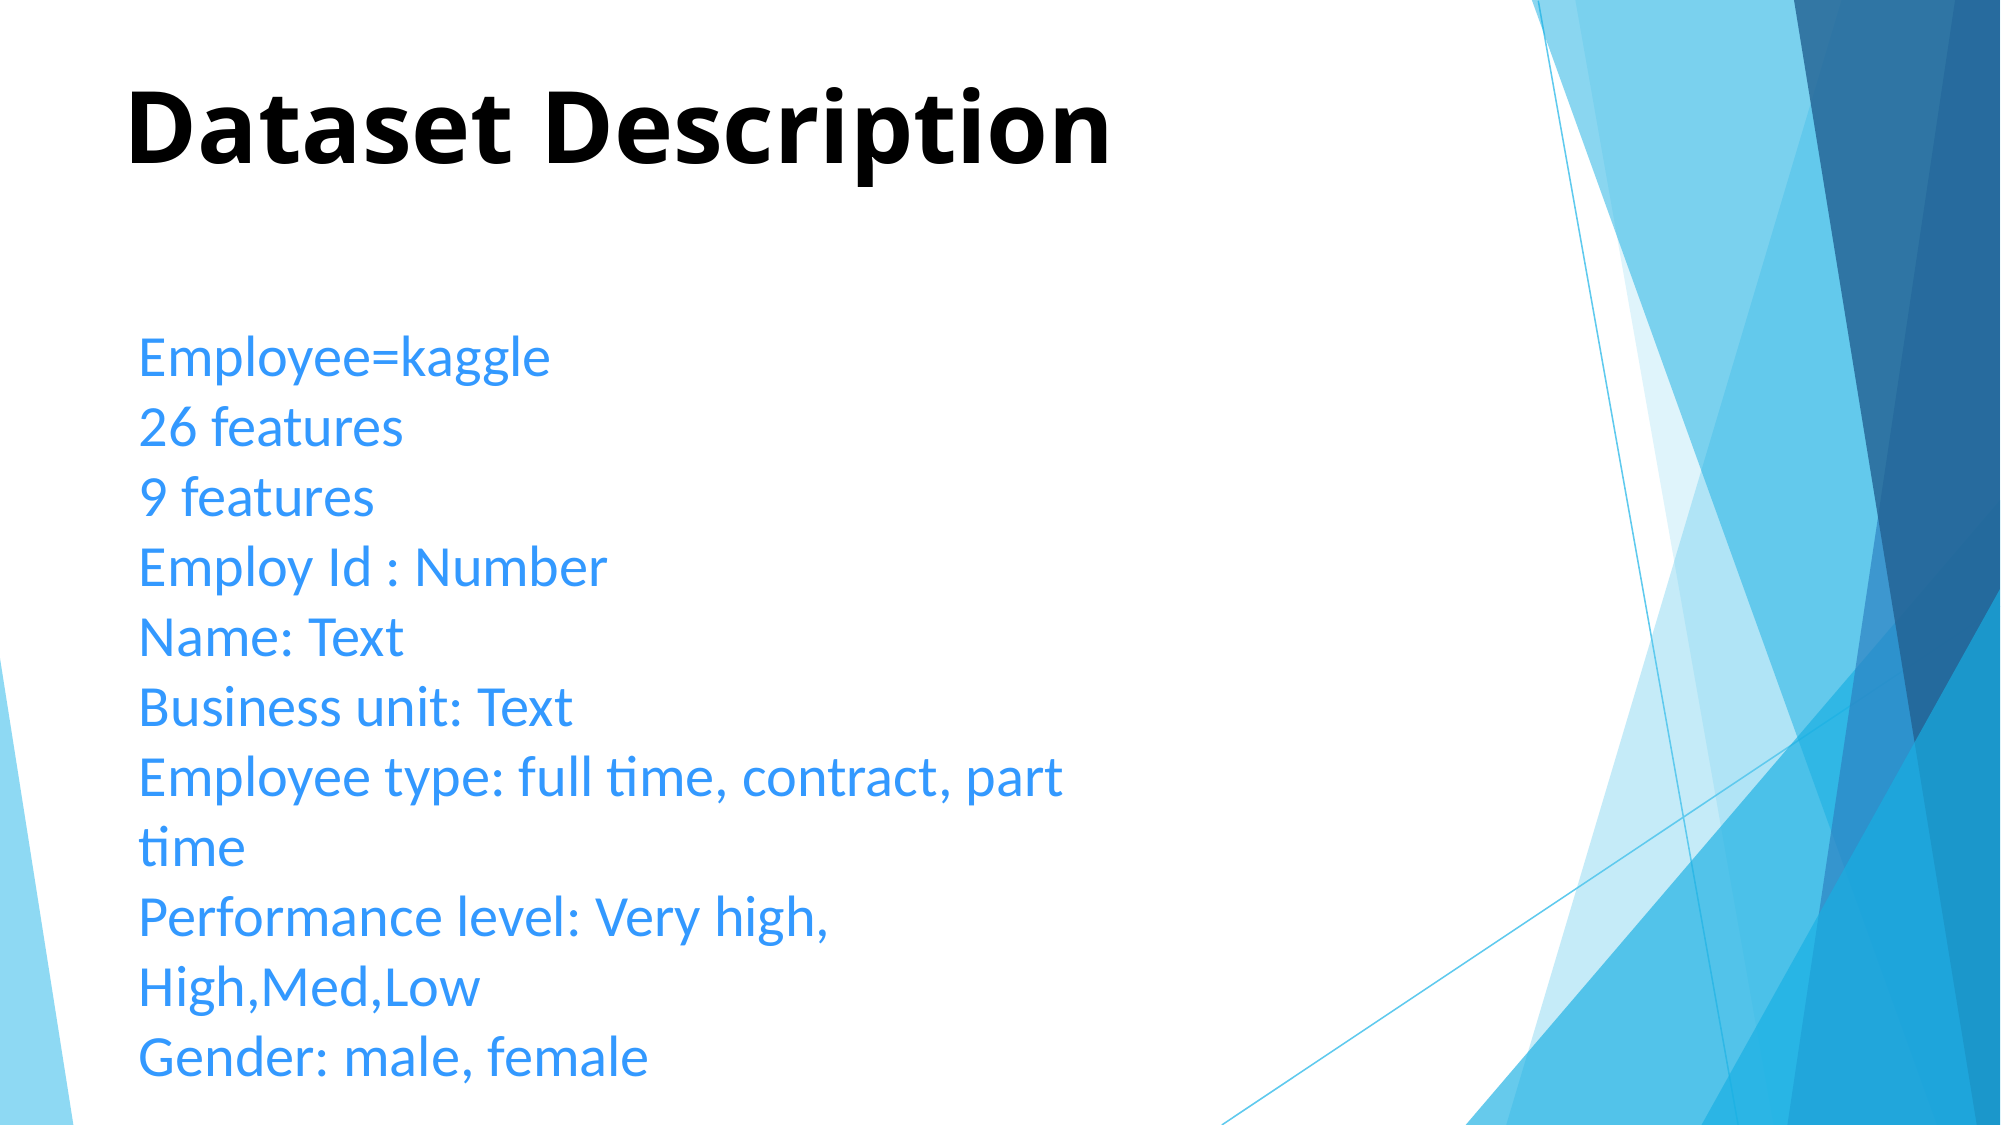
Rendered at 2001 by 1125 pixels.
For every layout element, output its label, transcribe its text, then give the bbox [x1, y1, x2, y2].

title Dataset Description [123, 63, 1877, 172]
text_box Employee=kaggle 26 features 9 features Employ Id : Number Name: Text Business unit: Text Employee type: full time, contract, part time Performance level: Very high, High,Med,Low Gender: male, female [123, 311, 1189, 1096]
